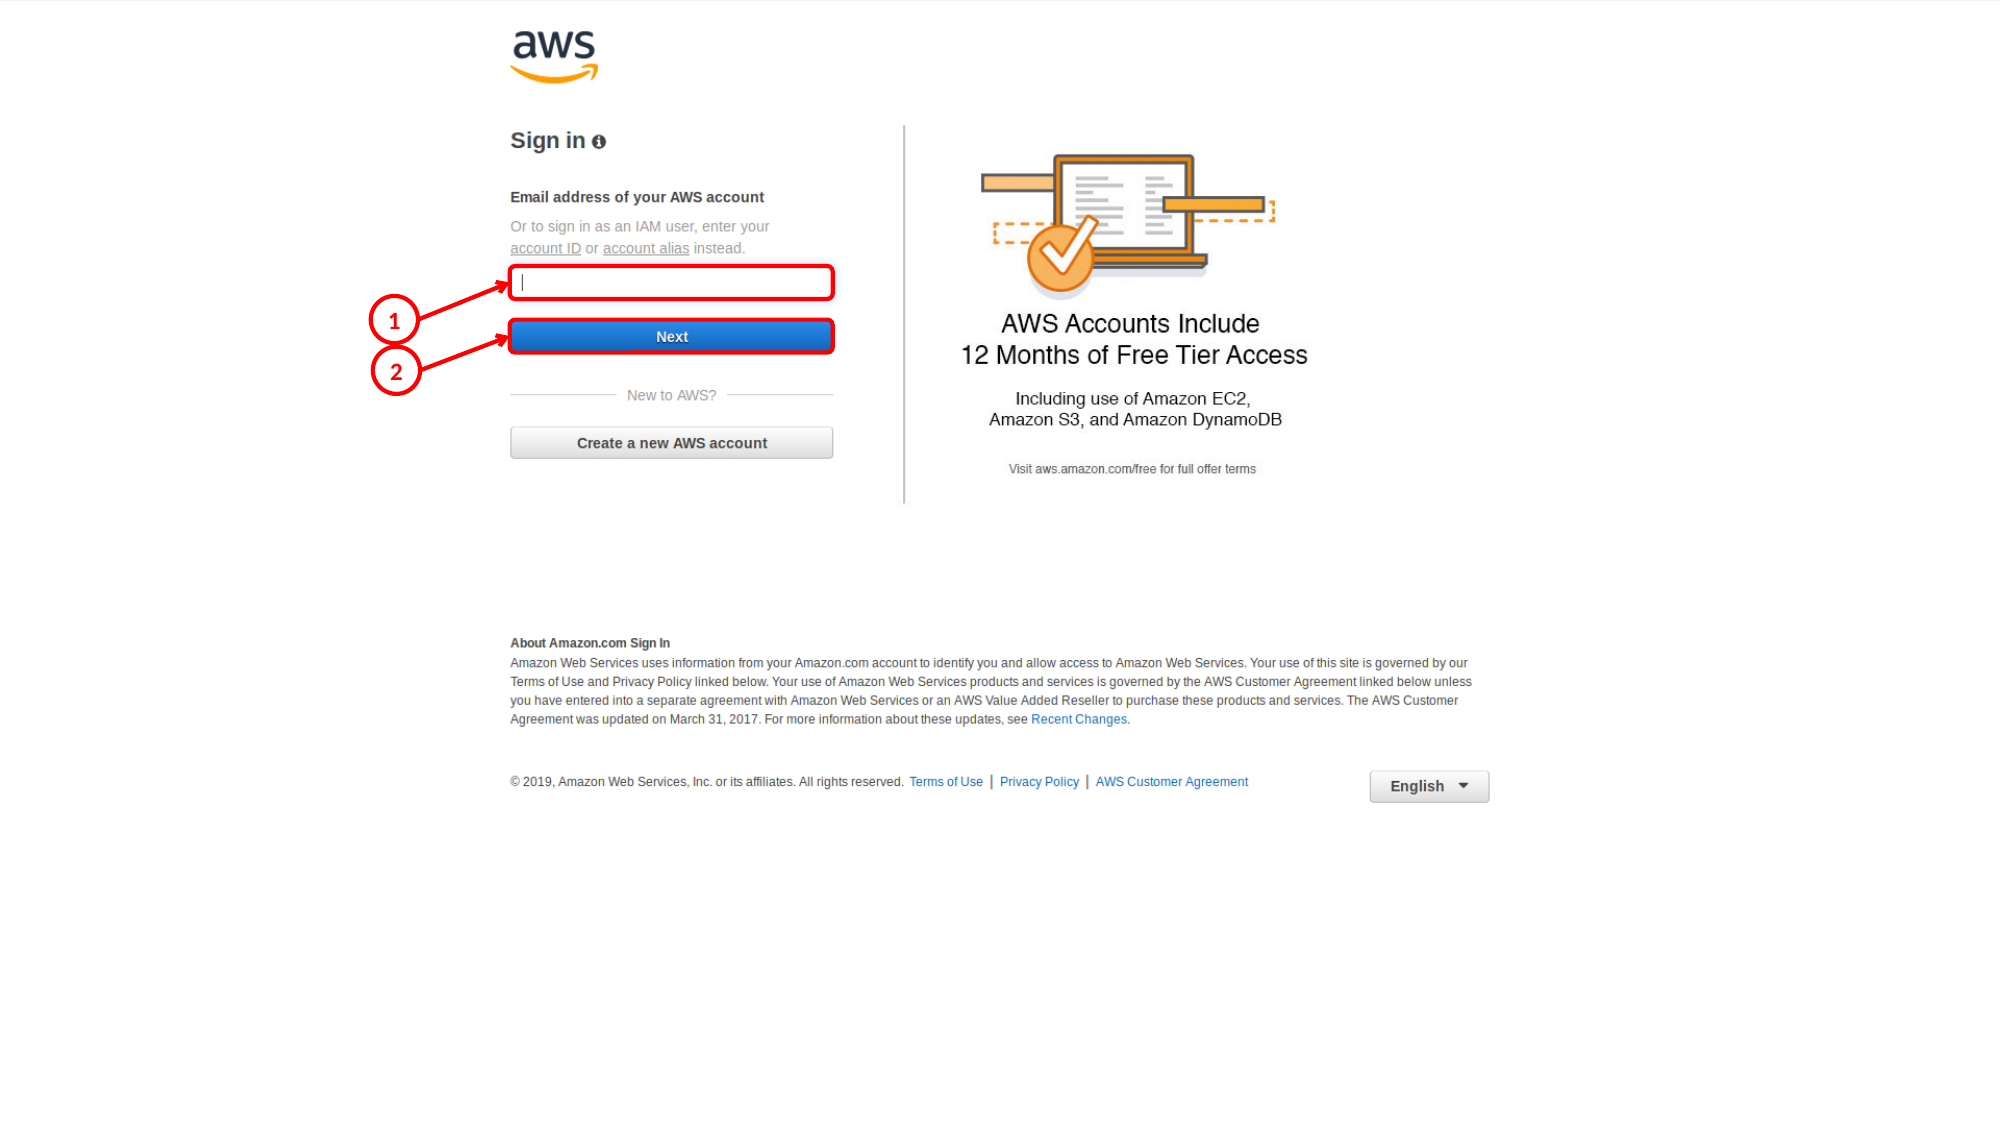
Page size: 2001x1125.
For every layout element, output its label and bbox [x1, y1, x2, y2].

picture [0, 0, 2000, 1125]
text_box [417, 282, 510, 320]
text_box [420, 336, 510, 371]
